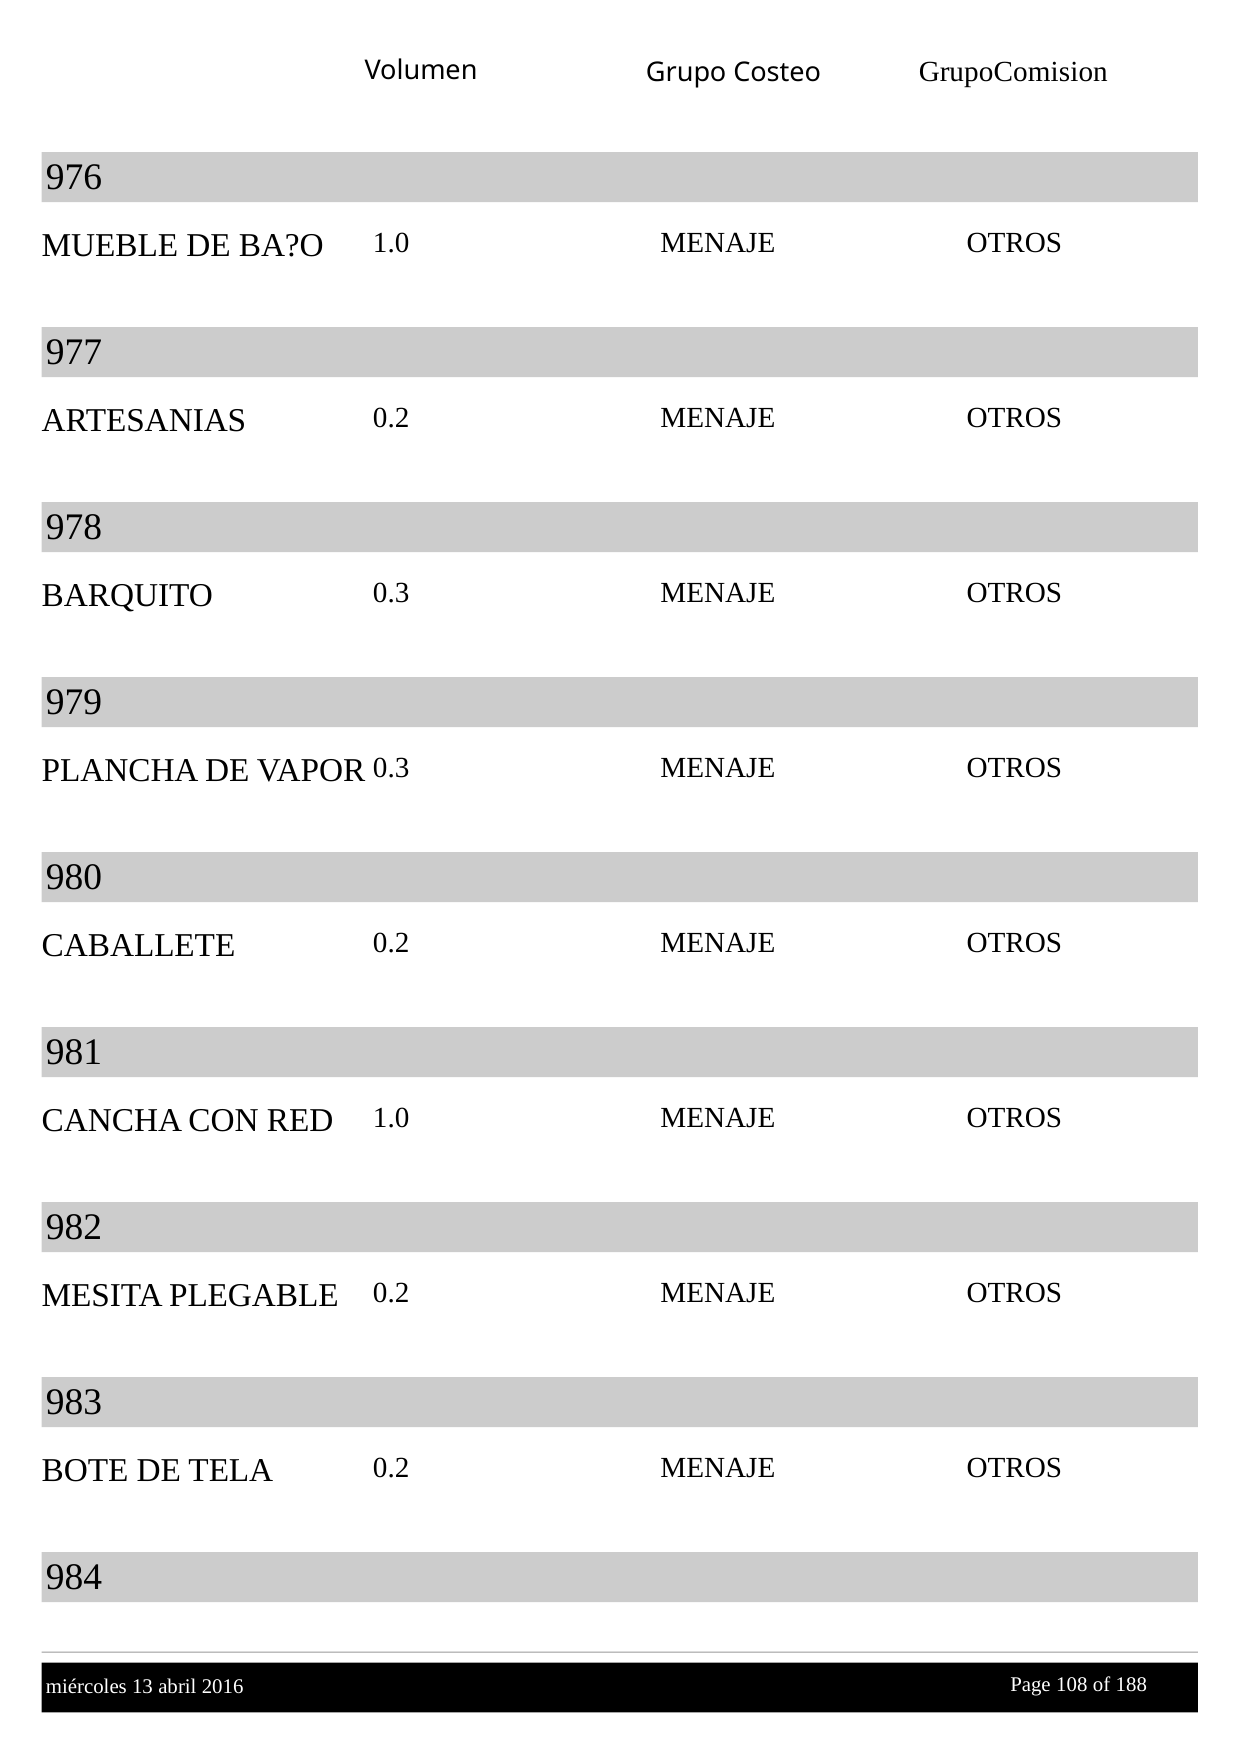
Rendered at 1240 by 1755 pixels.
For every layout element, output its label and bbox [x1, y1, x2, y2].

text_box [41, 677, 1198, 728]
text_box [41, 1202, 1198, 1253]
text_box [41, 152, 1198, 203]
text_box [41, 1027, 1198, 1078]
text_box [41, 1662, 1198, 1713]
text_box [41, 222, 1198, 278]
text_box [918, 52, 1150, 90]
text_box [41, 327, 1198, 378]
text_box [41, 1272, 1198, 1328]
text_box [41, 502, 1198, 553]
text_box [41, 747, 1198, 803]
text_box [41, 852, 1198, 903]
text_box [41, 1552, 1198, 1603]
text_box [645, 54, 855, 96]
text_box [41, 572, 1198, 627]
text_box [41, 1447, 1198, 1503]
text_box [41, 922, 1198, 978]
text_box [41, 1377, 1198, 1428]
text_box [41, 1097, 1198, 1152]
text_box [364, 52, 573, 94]
text_box [41, 397, 1198, 453]
